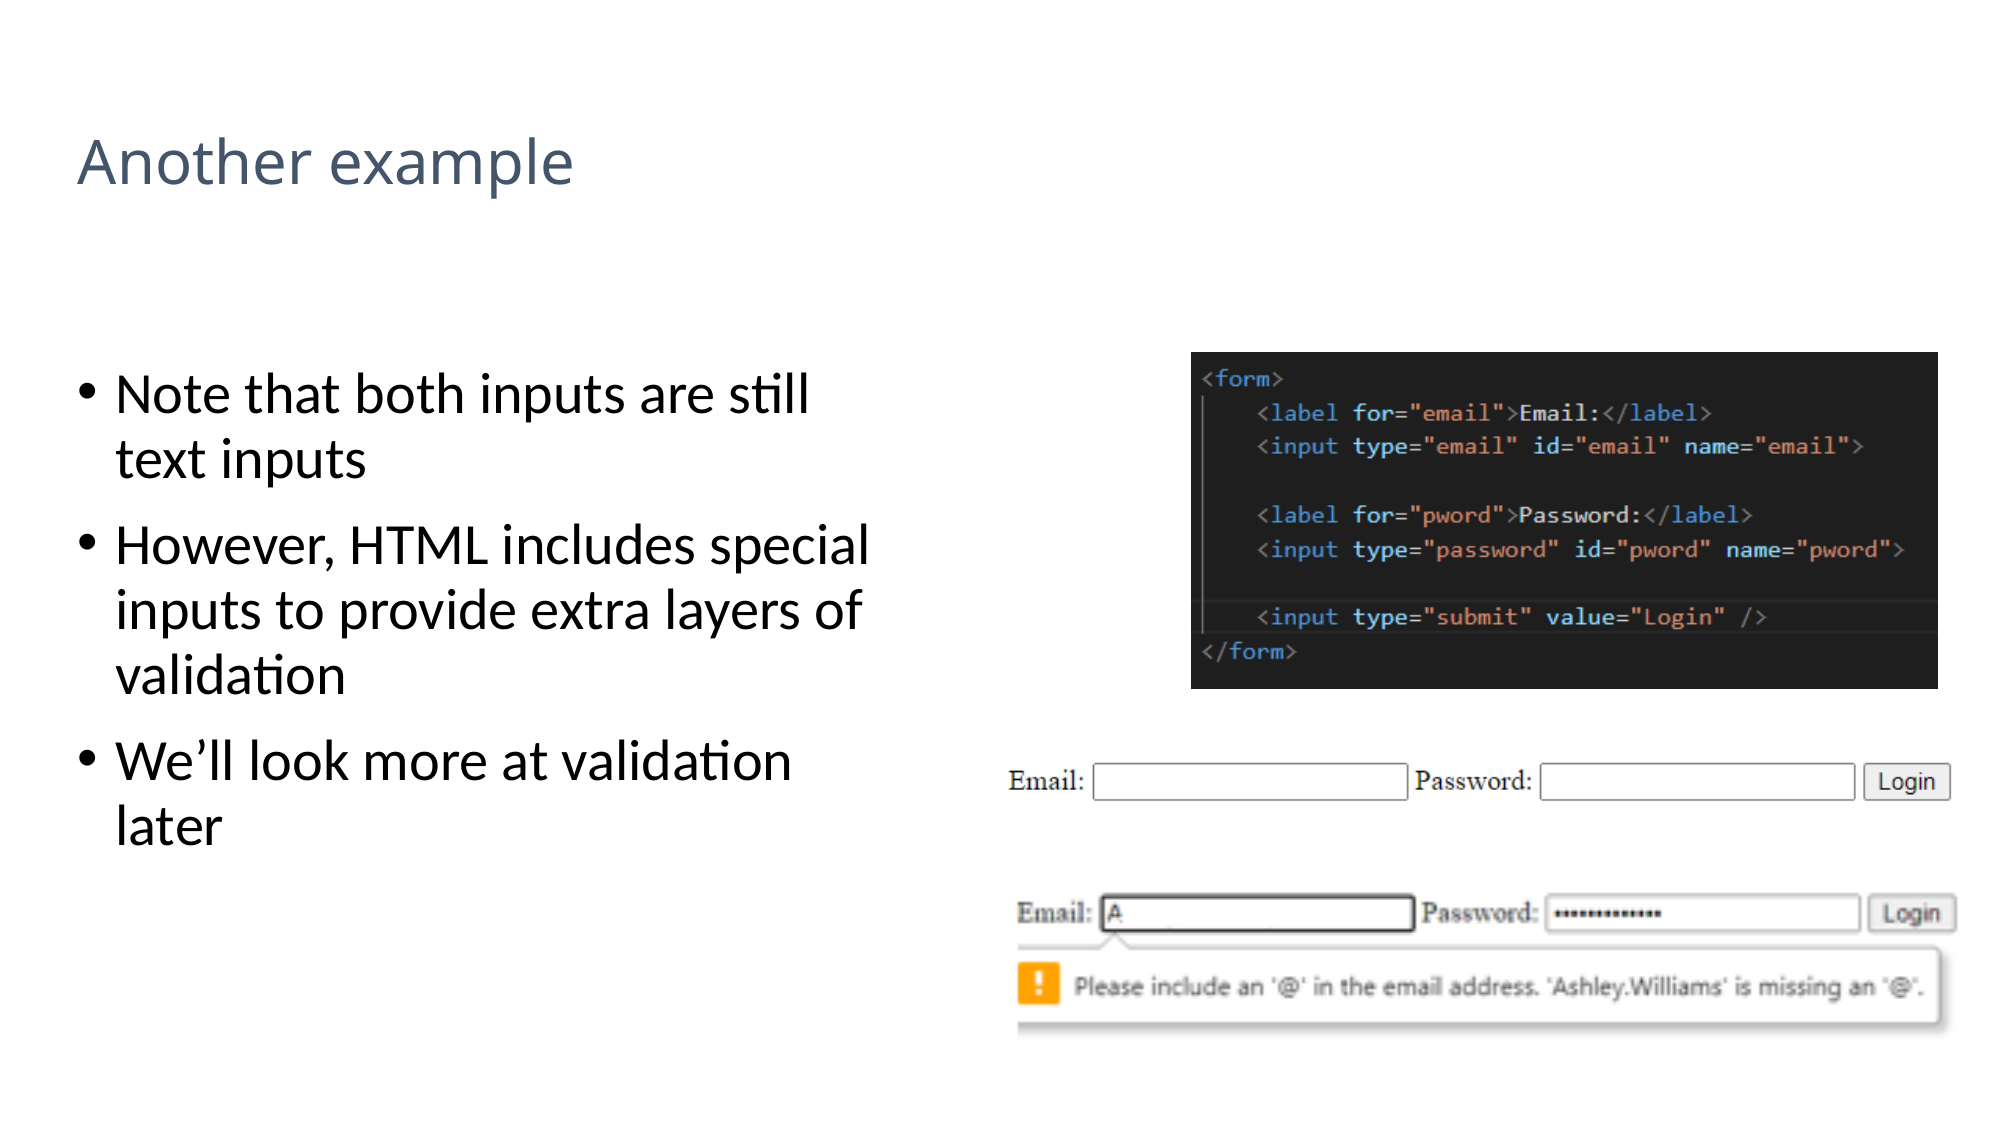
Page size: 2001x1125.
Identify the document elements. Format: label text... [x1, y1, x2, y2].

list Note that both inputs are still text inputs However, HTML includes special inputs to provide extra layers of validation We’ll look more at validation later [62, 352, 921, 961]
title Another example [62, 123, 1788, 206]
picture [1191, 352, 1938, 689]
picture [1006, 760, 1995, 820]
picture [983, 870, 2000, 1047]
